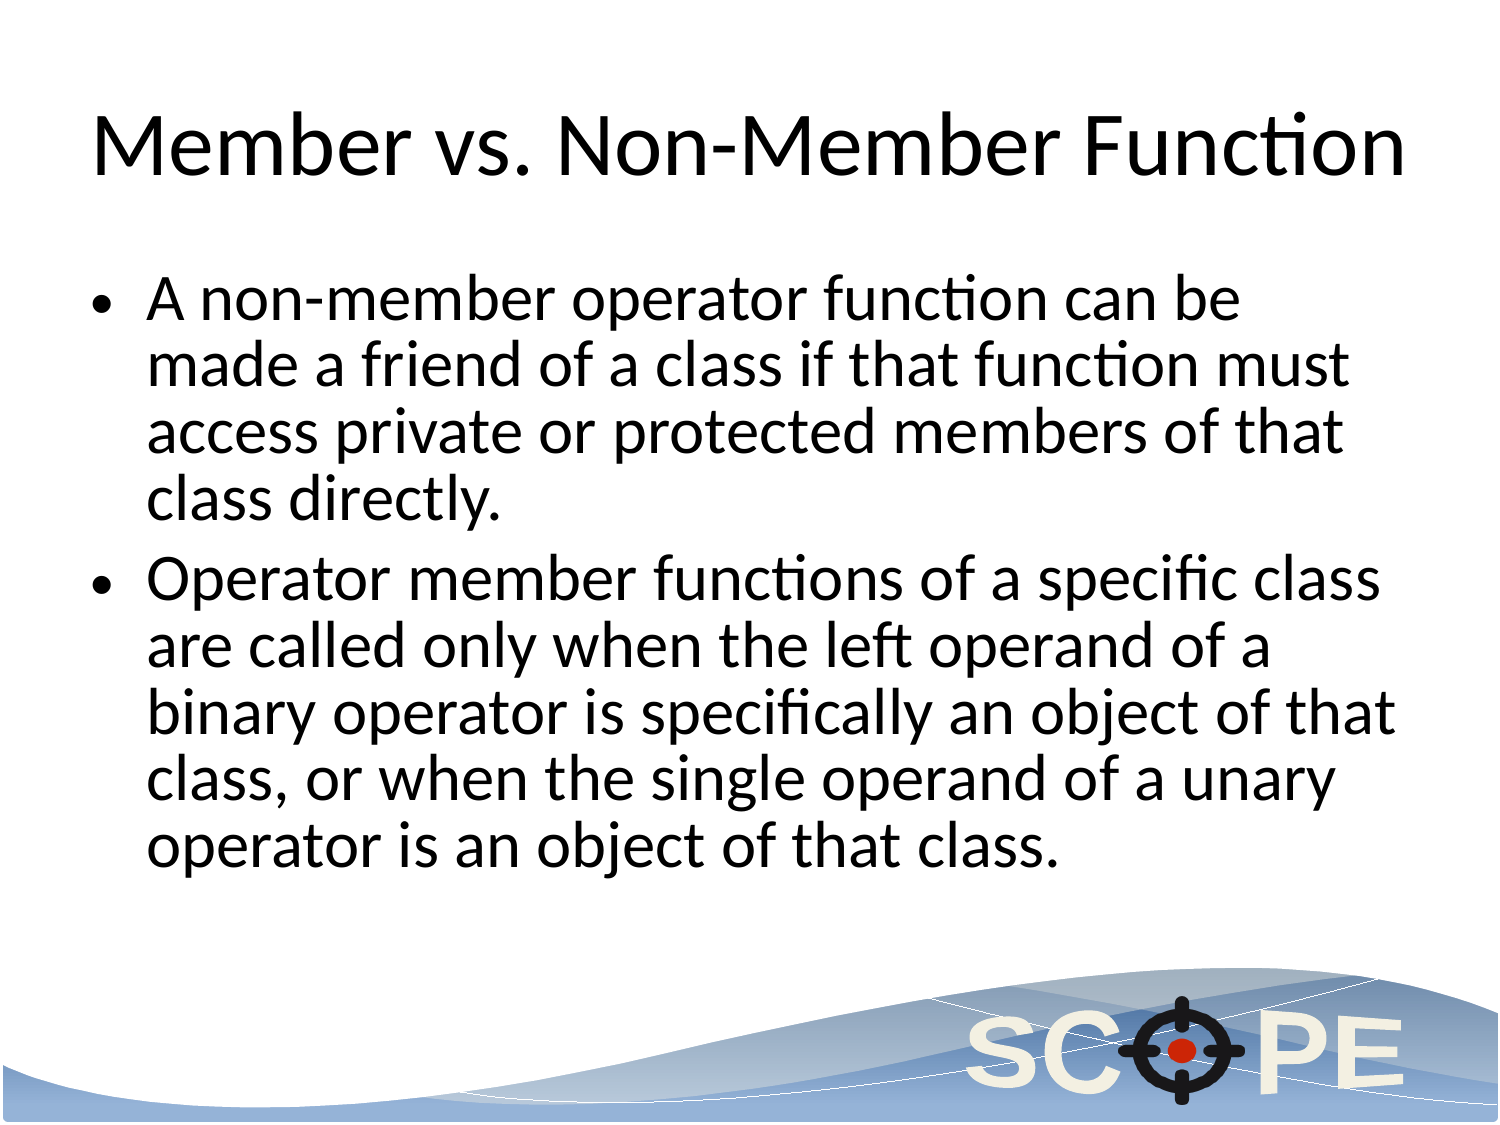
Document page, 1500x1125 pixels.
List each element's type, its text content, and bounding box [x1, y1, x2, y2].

picture [1118, 1005, 1245, 1105]
title Member vs. Non-Member Function [75, 45, 1425, 233]
list A non-member operator function can be made a friend of a class if that function must access private or protected members of that class directly. Operator member functions of a specific class are called only when the left operand of a binary operator is specifically an object of that class, or when the single operand of a unary operator is an object of that class. [75, 262, 1425, 1005]
